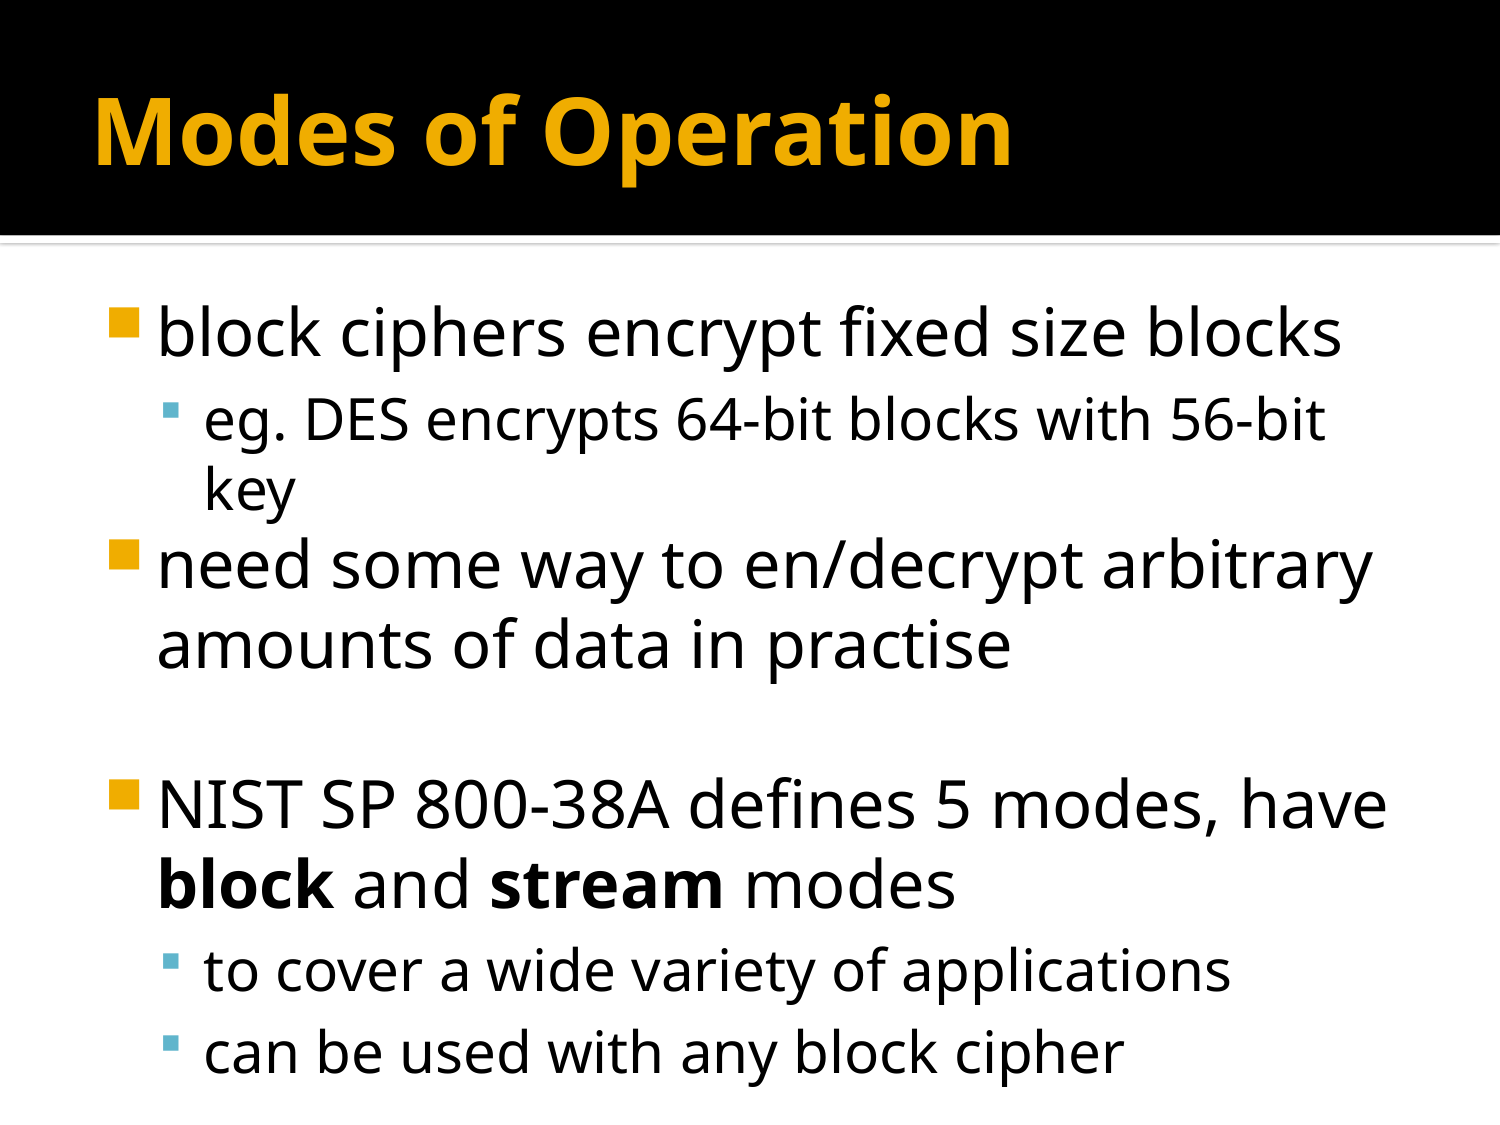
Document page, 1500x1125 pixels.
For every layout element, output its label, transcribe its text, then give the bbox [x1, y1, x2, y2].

title Modes of Operation [75, 25, 1425, 231]
list block ciphers encrypt fixed size blocks eg. DES encrypts 64-bit blocks with 56-bit key need some way to en/decrypt arbitrary amounts of data in practise NIST SP 800-38A defines 5 modes, have block and stream modes to cover a wide variety of applications can be used with any block cipher [75, 275, 1425, 1075]
